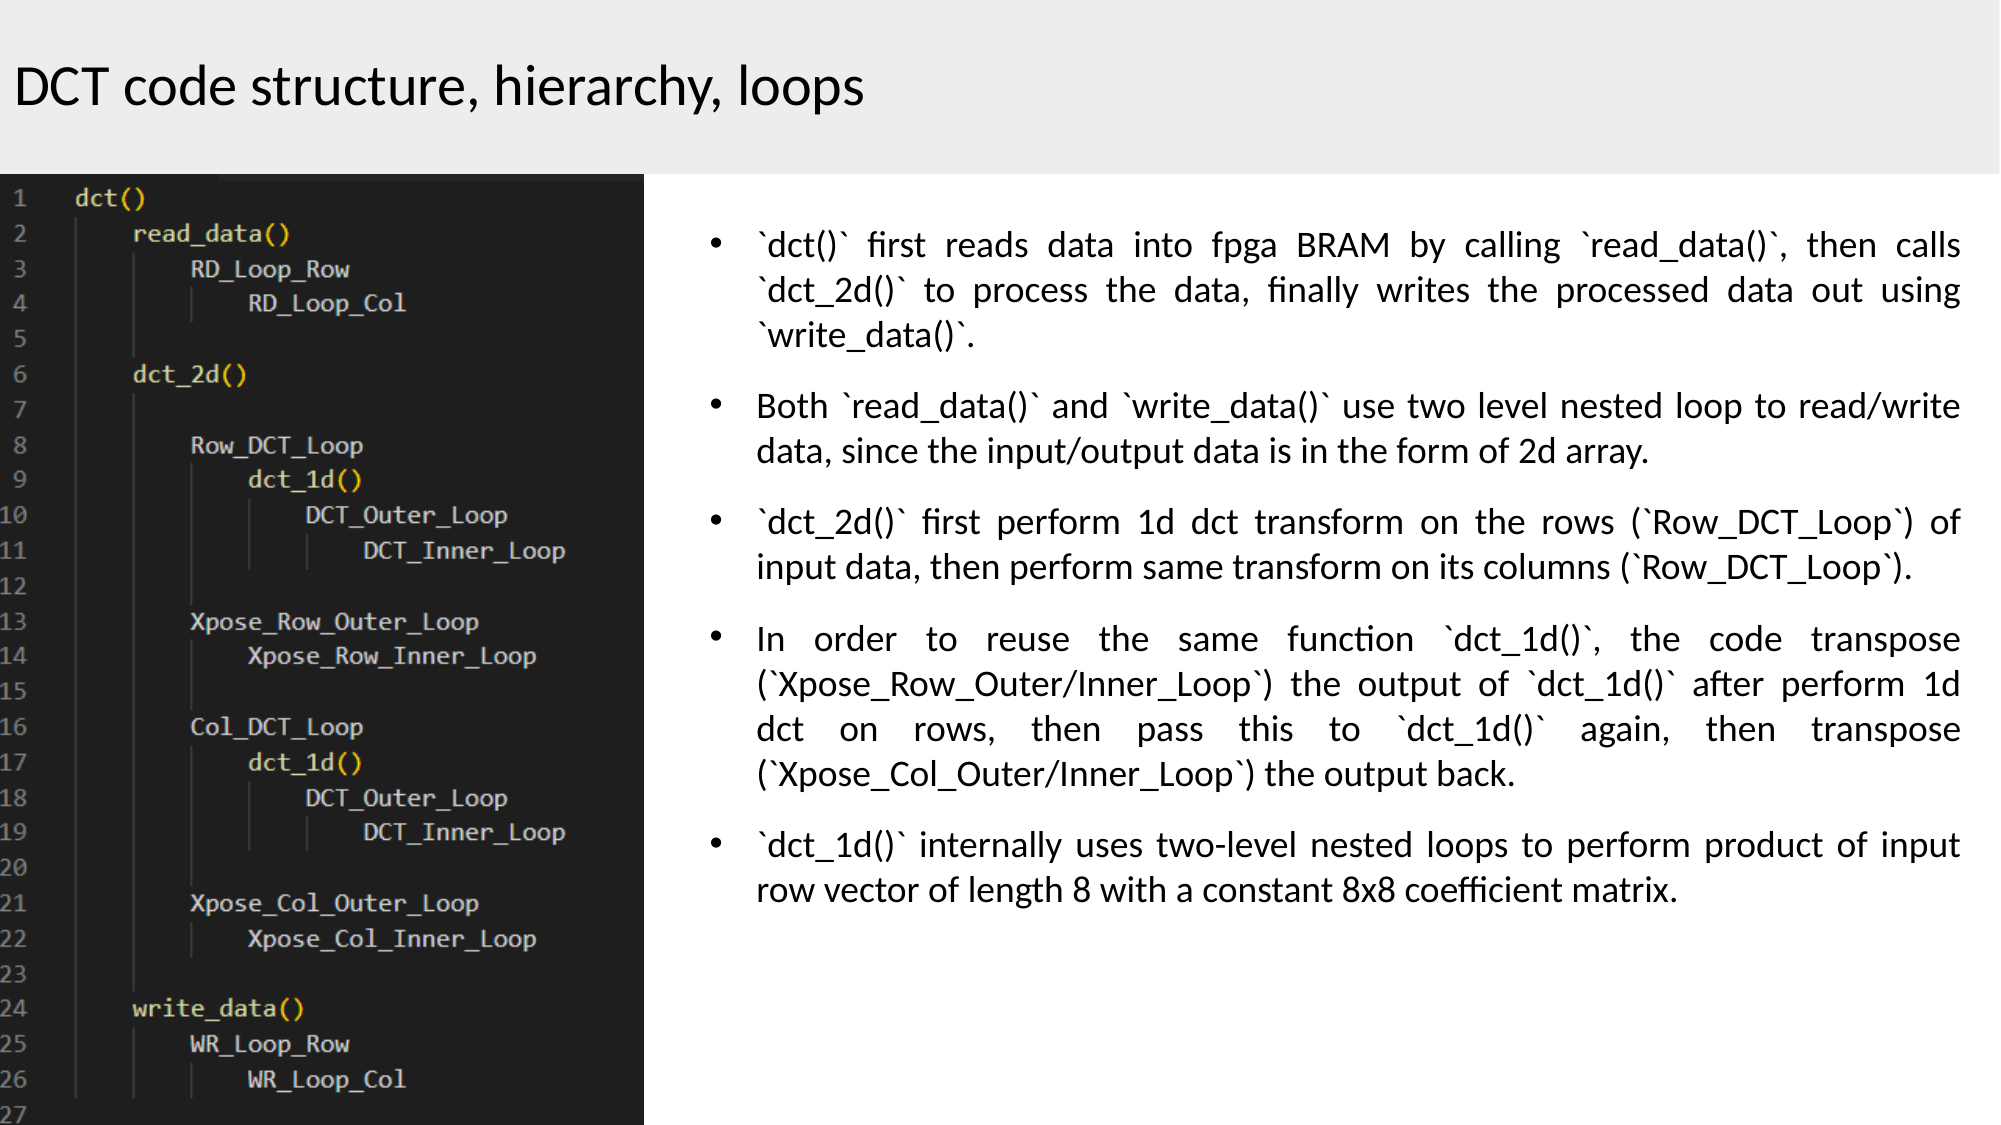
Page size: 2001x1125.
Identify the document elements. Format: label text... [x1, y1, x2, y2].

text_box DCT code structure, hierarchy, loops [0, 0, 2000, 174]
picture [0, 174, 644, 1125]
text_box `dct()` first reads data into fpga BRAM by calling `read_data()`, then calls `dct_2d()` to process the data, finally writes the processed data out using `write_data()`. Both `read_data()` and `write_data()` use two level nested loop to read/write data, since the input/output data is in the form of 2d array. `dct_2d()` first perform 1d dct transform on the rows (`Row_DCT_Loop`) of input data, then perform same transform on its columns (`Row_DCT_Loop`). In order to reuse the same function `dct_1d()`, the code transpose (`Xpose_Row_Outer/Inner_Loop`) the output of `dct_1d()` after perform 1d dct on rows, then pass this to `dct_1d()` again, then transpose (`Xpose_Col_Outer/Inner_Loop`) the output back. `dct_1d()` internally uses two-level nested loops to perform product of input row vector of length 8 with a constant 8x8 coefficient matrix. [694, 212, 1978, 918]
